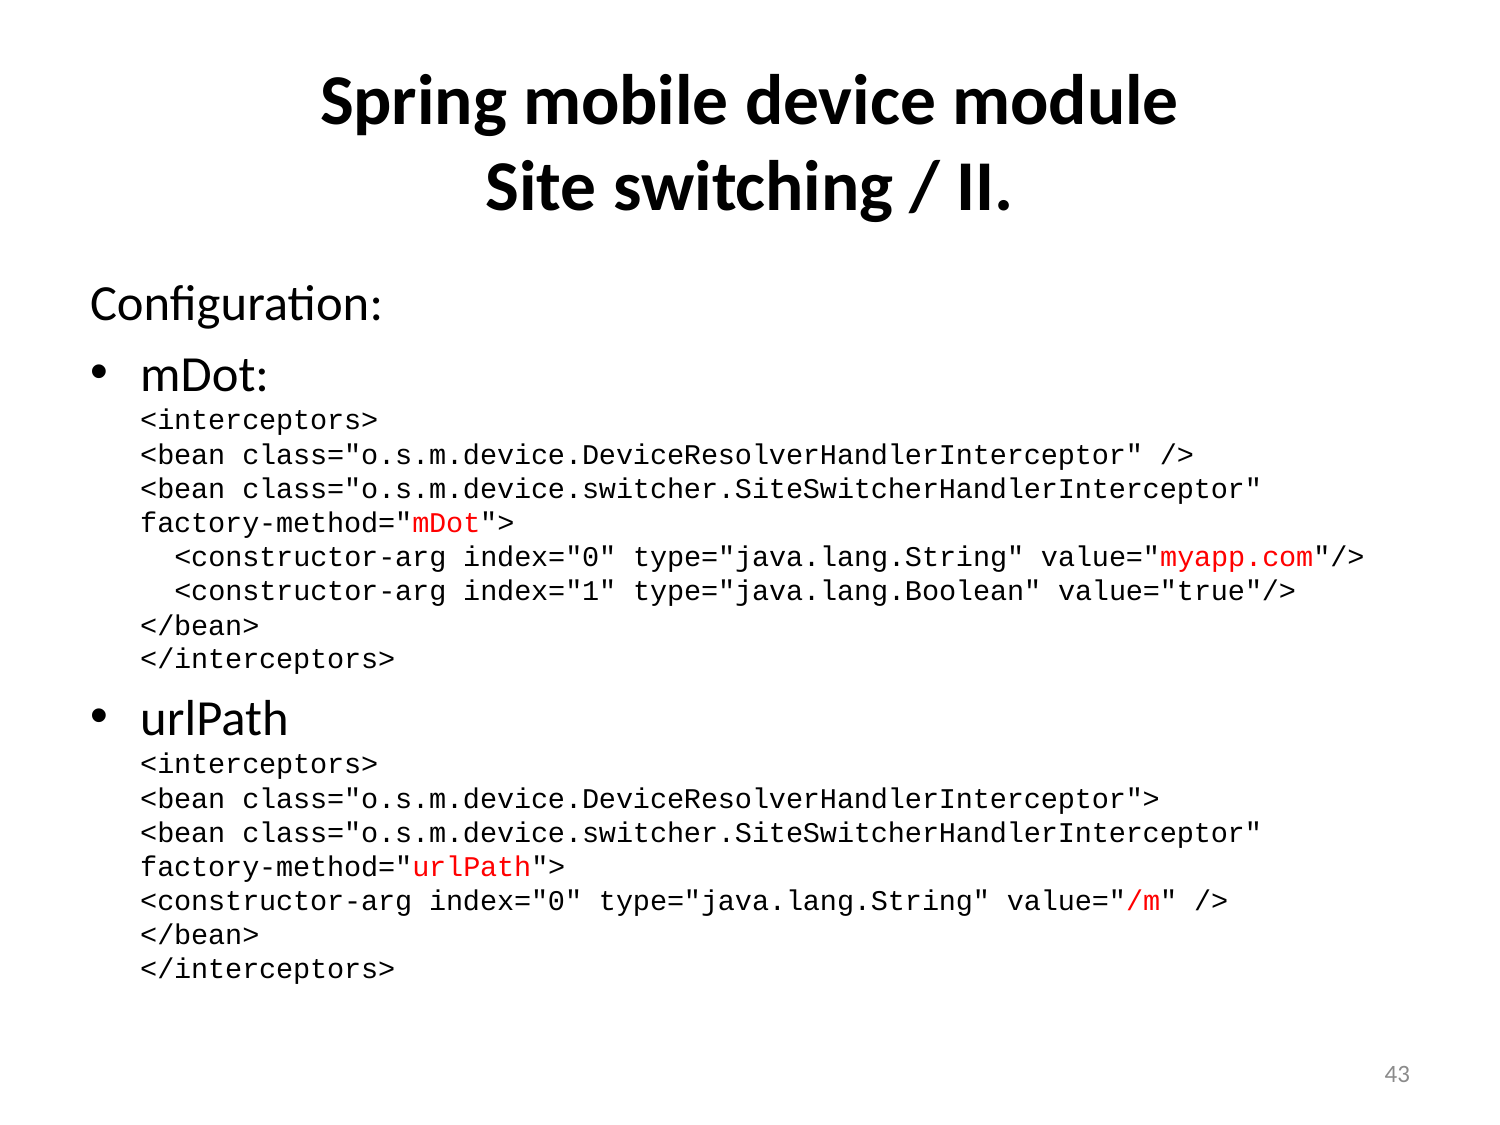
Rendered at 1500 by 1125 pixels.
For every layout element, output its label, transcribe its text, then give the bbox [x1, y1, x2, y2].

list Configuration: mDot: <interceptors> <bean class="o.s.m.device.DeviceResolverHandlerInterceptor" /> <bean class="o.s.m.device.switcher.SiteSwitcherHandlerInterceptor" factory-method="mDot"> <constructor-arg index="0" type="java.lang.String" value="myapp.com"/> <constructor-arg index="1" type="java.lang.Boolean" value="true"/> </bean> </interceptors> urlPath <interceptors> <bean class="o.s.m.device.DeviceResolverHandlerInterceptor"> <bean class="o.s.m.device.switcher.SiteSwitcherHandlerInterceptor" factory-method="urlPath"> <constructor-arg index="0" type="java.lang.String" value="/m" /> </bean> </interceptors> [75, 262, 1425, 1005]
slide_number 43 [1074, 1042, 1425, 1103]
title Spring mobile device module Site switching / II. [75, 45, 1425, 233]
